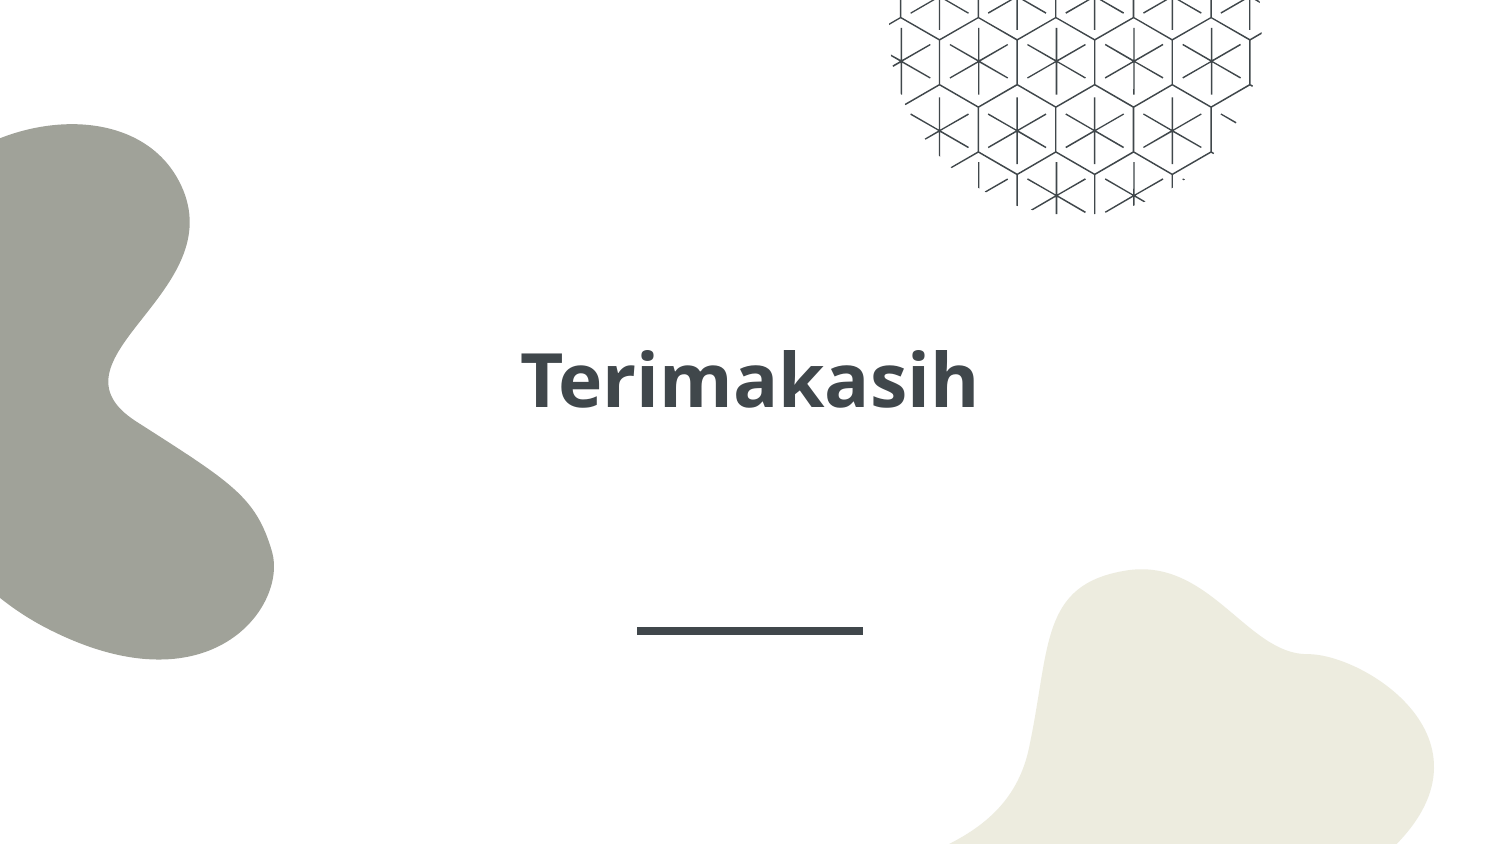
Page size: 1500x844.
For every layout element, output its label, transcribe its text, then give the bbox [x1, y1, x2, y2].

text_box [636, 626, 864, 636]
title Terimakasih [257, 188, 1243, 438]
